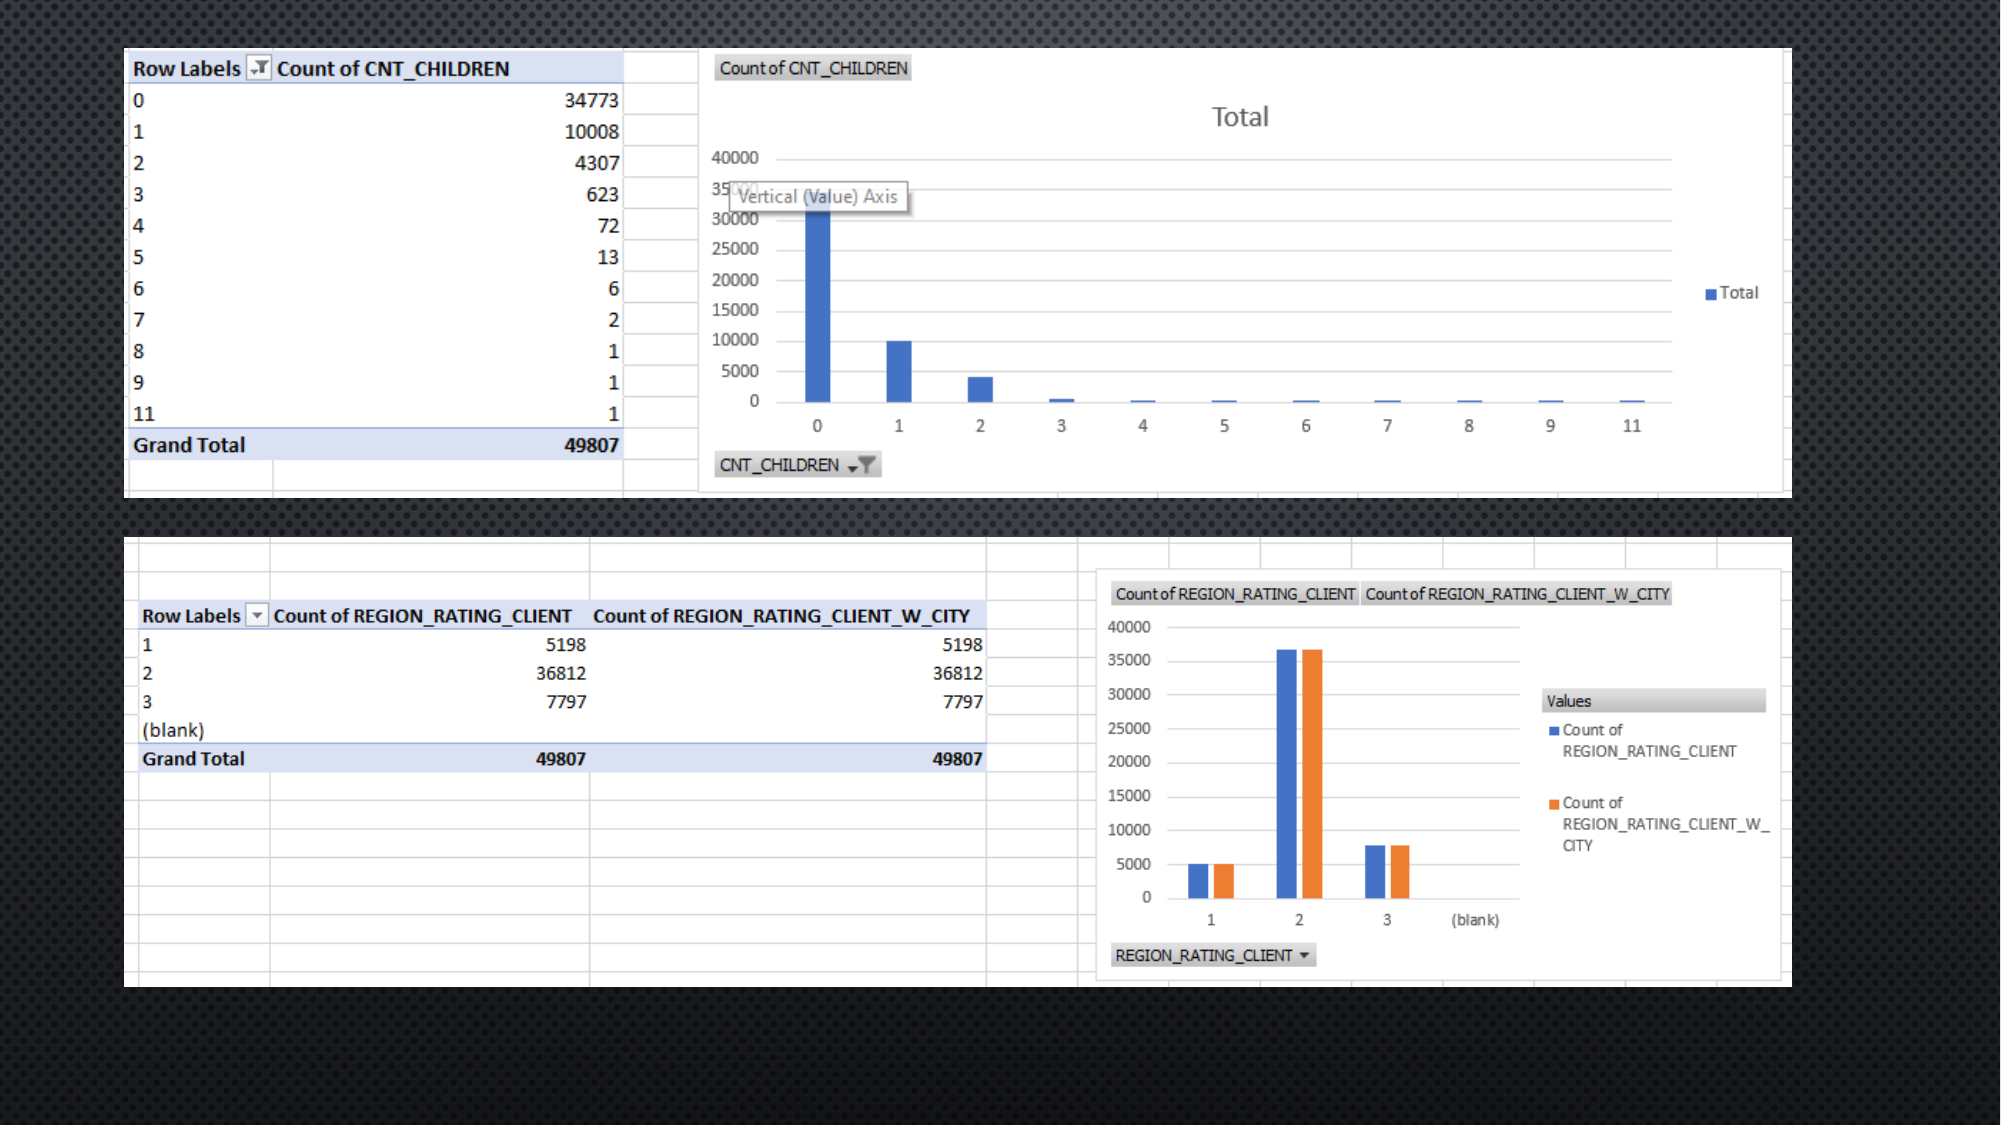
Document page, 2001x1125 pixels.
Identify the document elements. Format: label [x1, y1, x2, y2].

picture [124, 536, 1793, 987]
picture [124, 48, 1793, 498]
